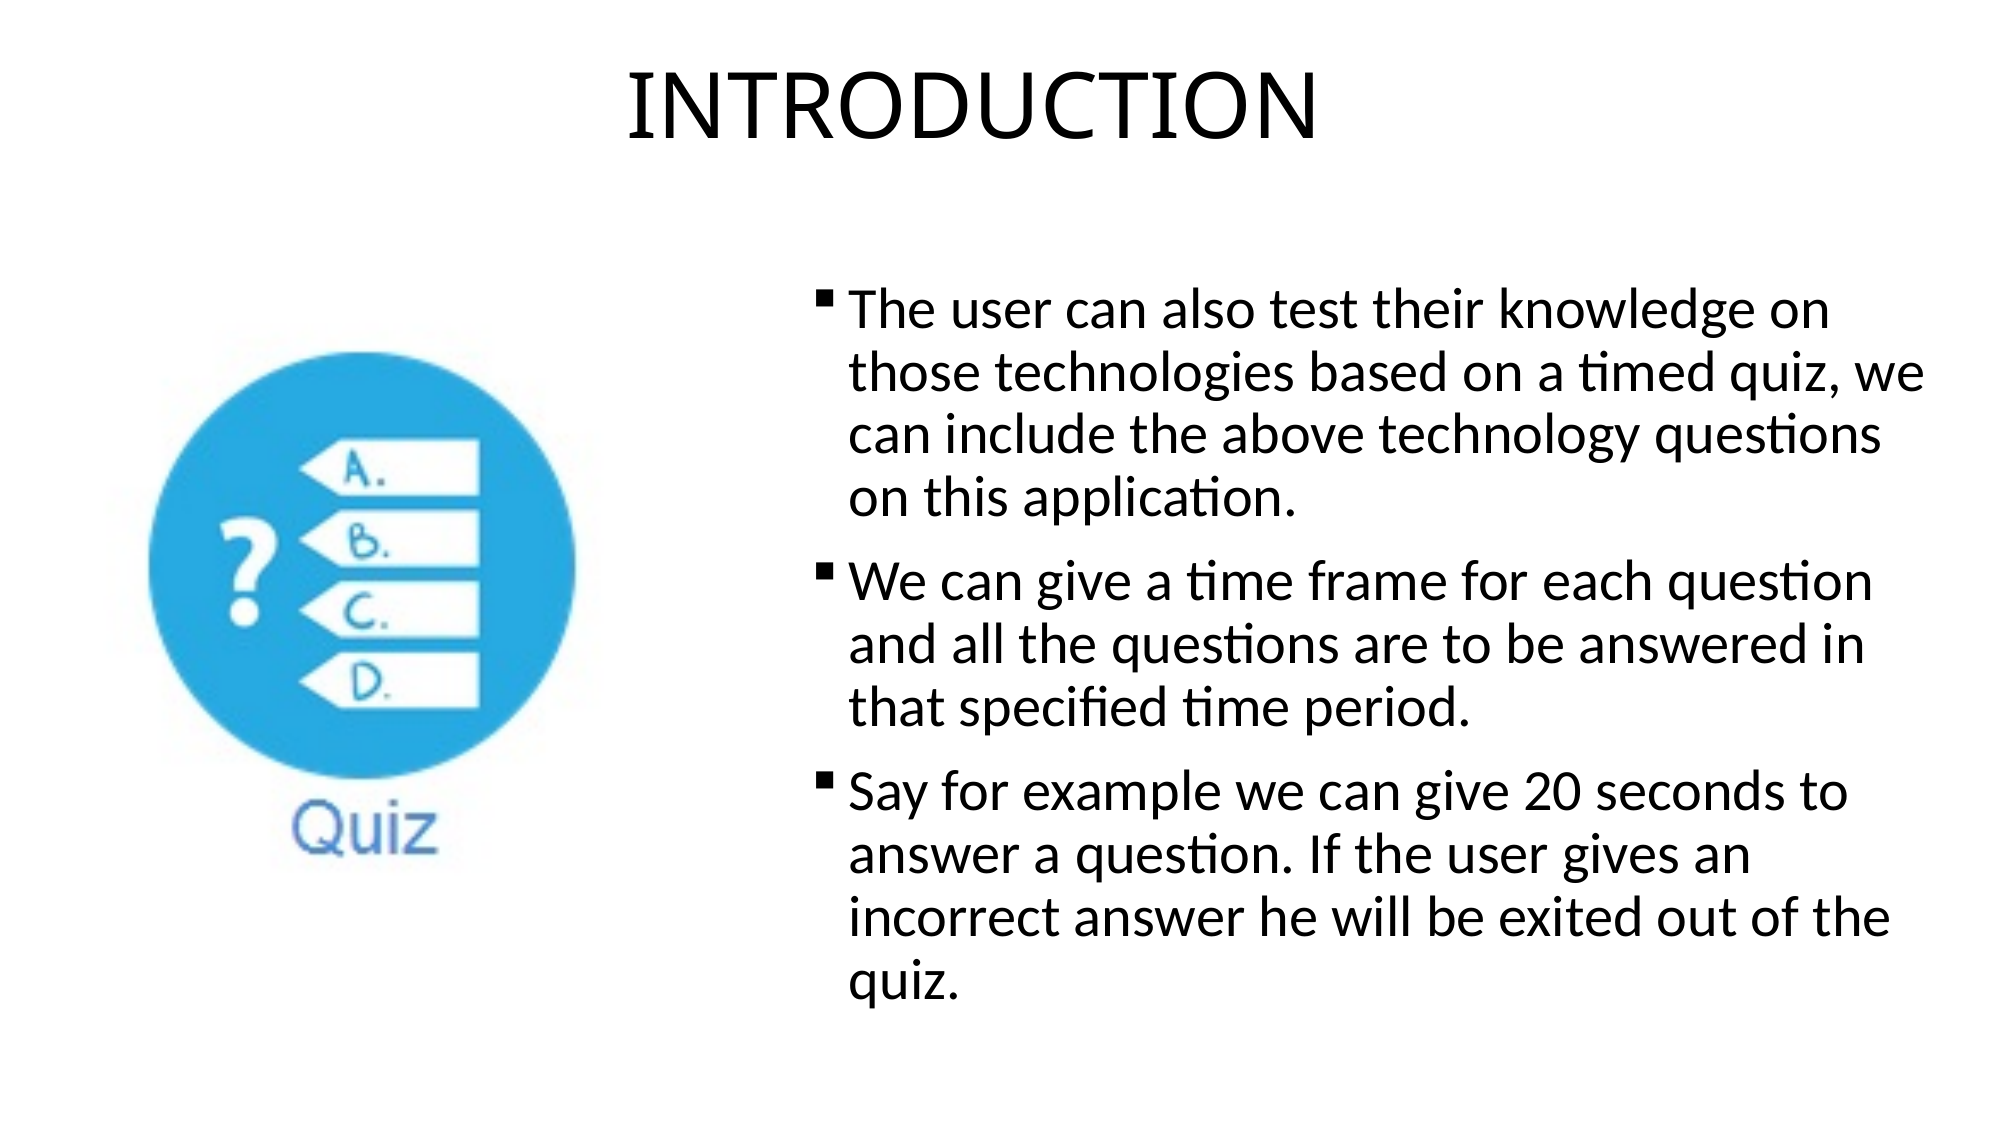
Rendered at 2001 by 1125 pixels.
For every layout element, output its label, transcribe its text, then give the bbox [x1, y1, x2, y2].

picture [0, 217, 672, 985]
title INTRODUCTION [101, 0, 1827, 218]
list The user can also test their knowledge on those technologies based on a timed quiz, we can include the above technology questions on this application. We can give a time frame for each question and all the questions are to be answered in that specified time period. Say for example we can give 20 seconds to answer a question. If the user gives an incorrect answer he will be exited out of the quiz. [796, 270, 1944, 1072]
